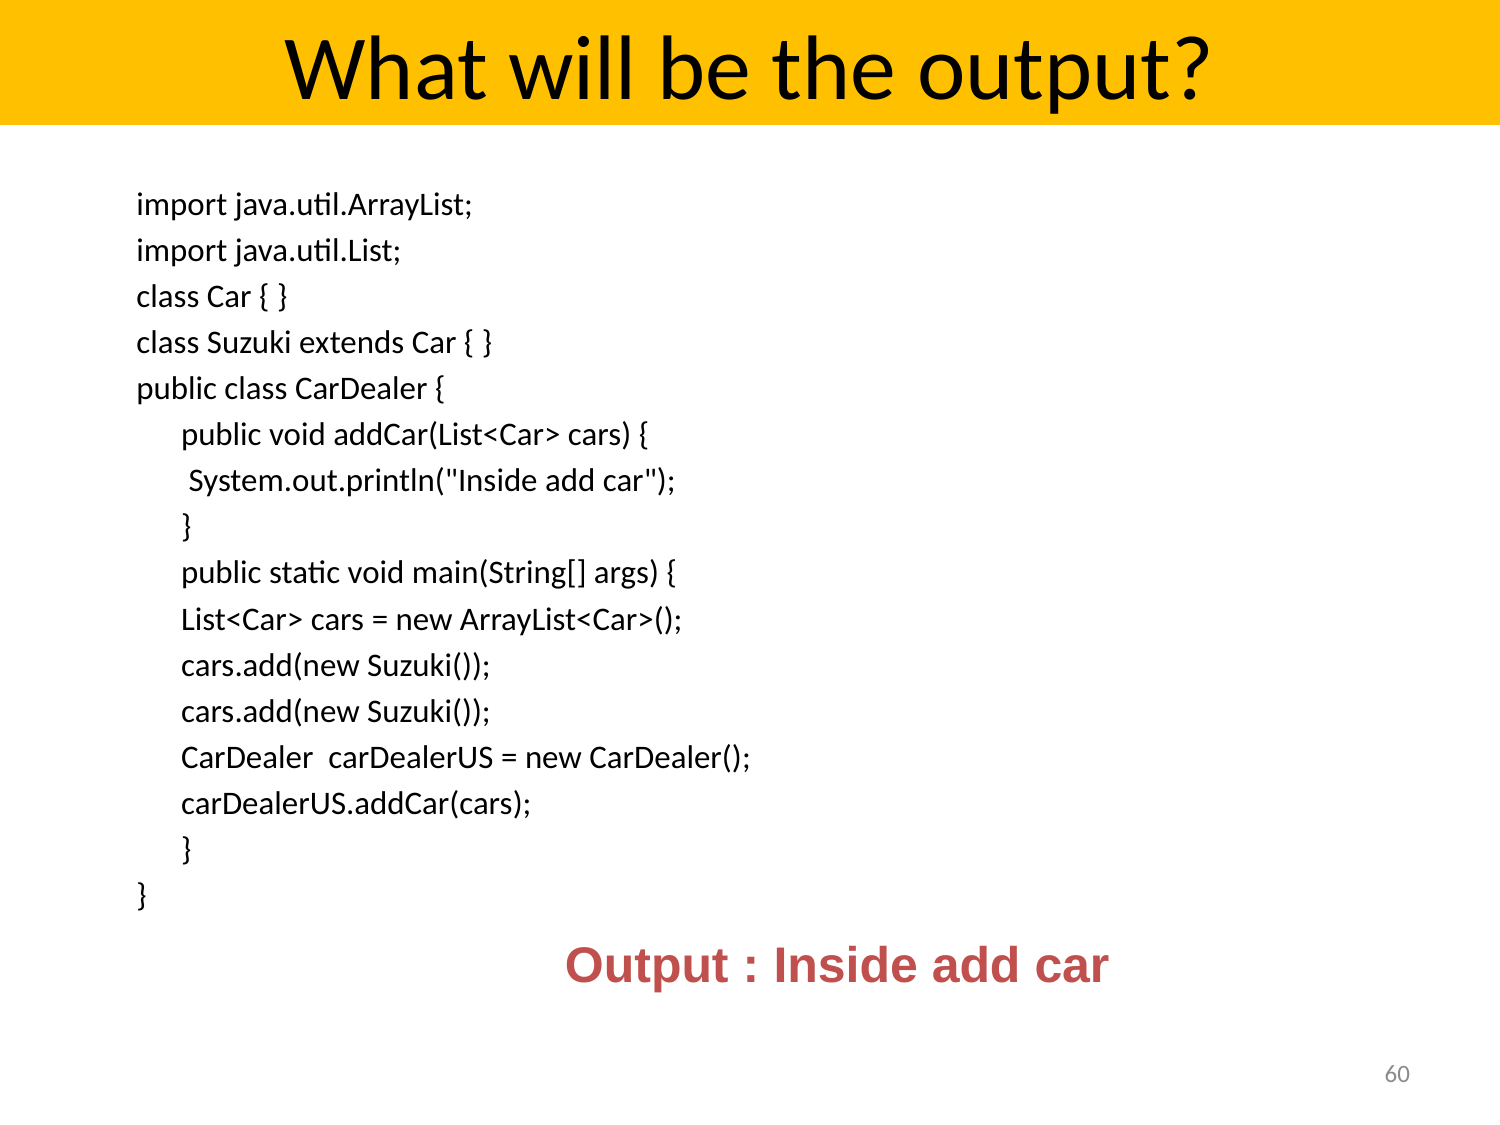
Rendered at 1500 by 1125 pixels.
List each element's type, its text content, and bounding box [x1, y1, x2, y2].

text_box Output : Inside add car [249, 924, 1425, 1050]
slide_number 60 [1074, 1050, 1425, 1103]
list import java.util.ArrayList; import java.util.List; class Car { } class Suzuki extends Car { } public class CarDealer { public void addCar(List<Car> cars) { System.out.println("Inside add car"); } public static void main(String[] args) { List<Car> cars = new ArrayList<Car>(); cars.add(new Suzuki()); cars.add(new Suzuki()); CarDealer carDealerUS = new CarDealer(); carDealerUS.addCar(cars); } } [50, 174, 1400, 925]
title What will be the output? [0, 0, 1500, 125]
